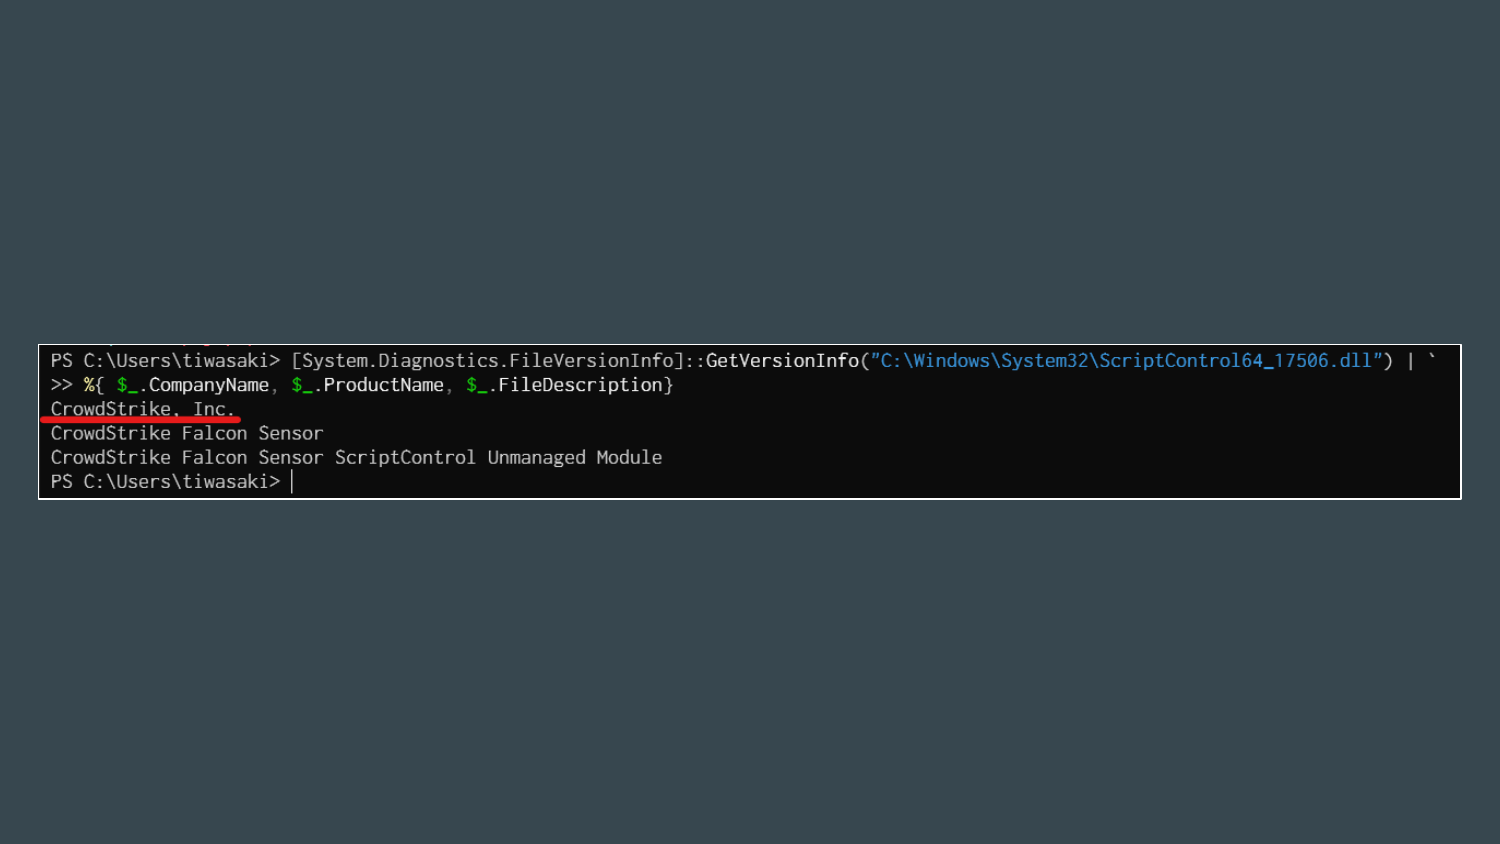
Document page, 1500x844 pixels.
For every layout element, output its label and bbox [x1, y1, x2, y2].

picture [39, 345, 1461, 499]
